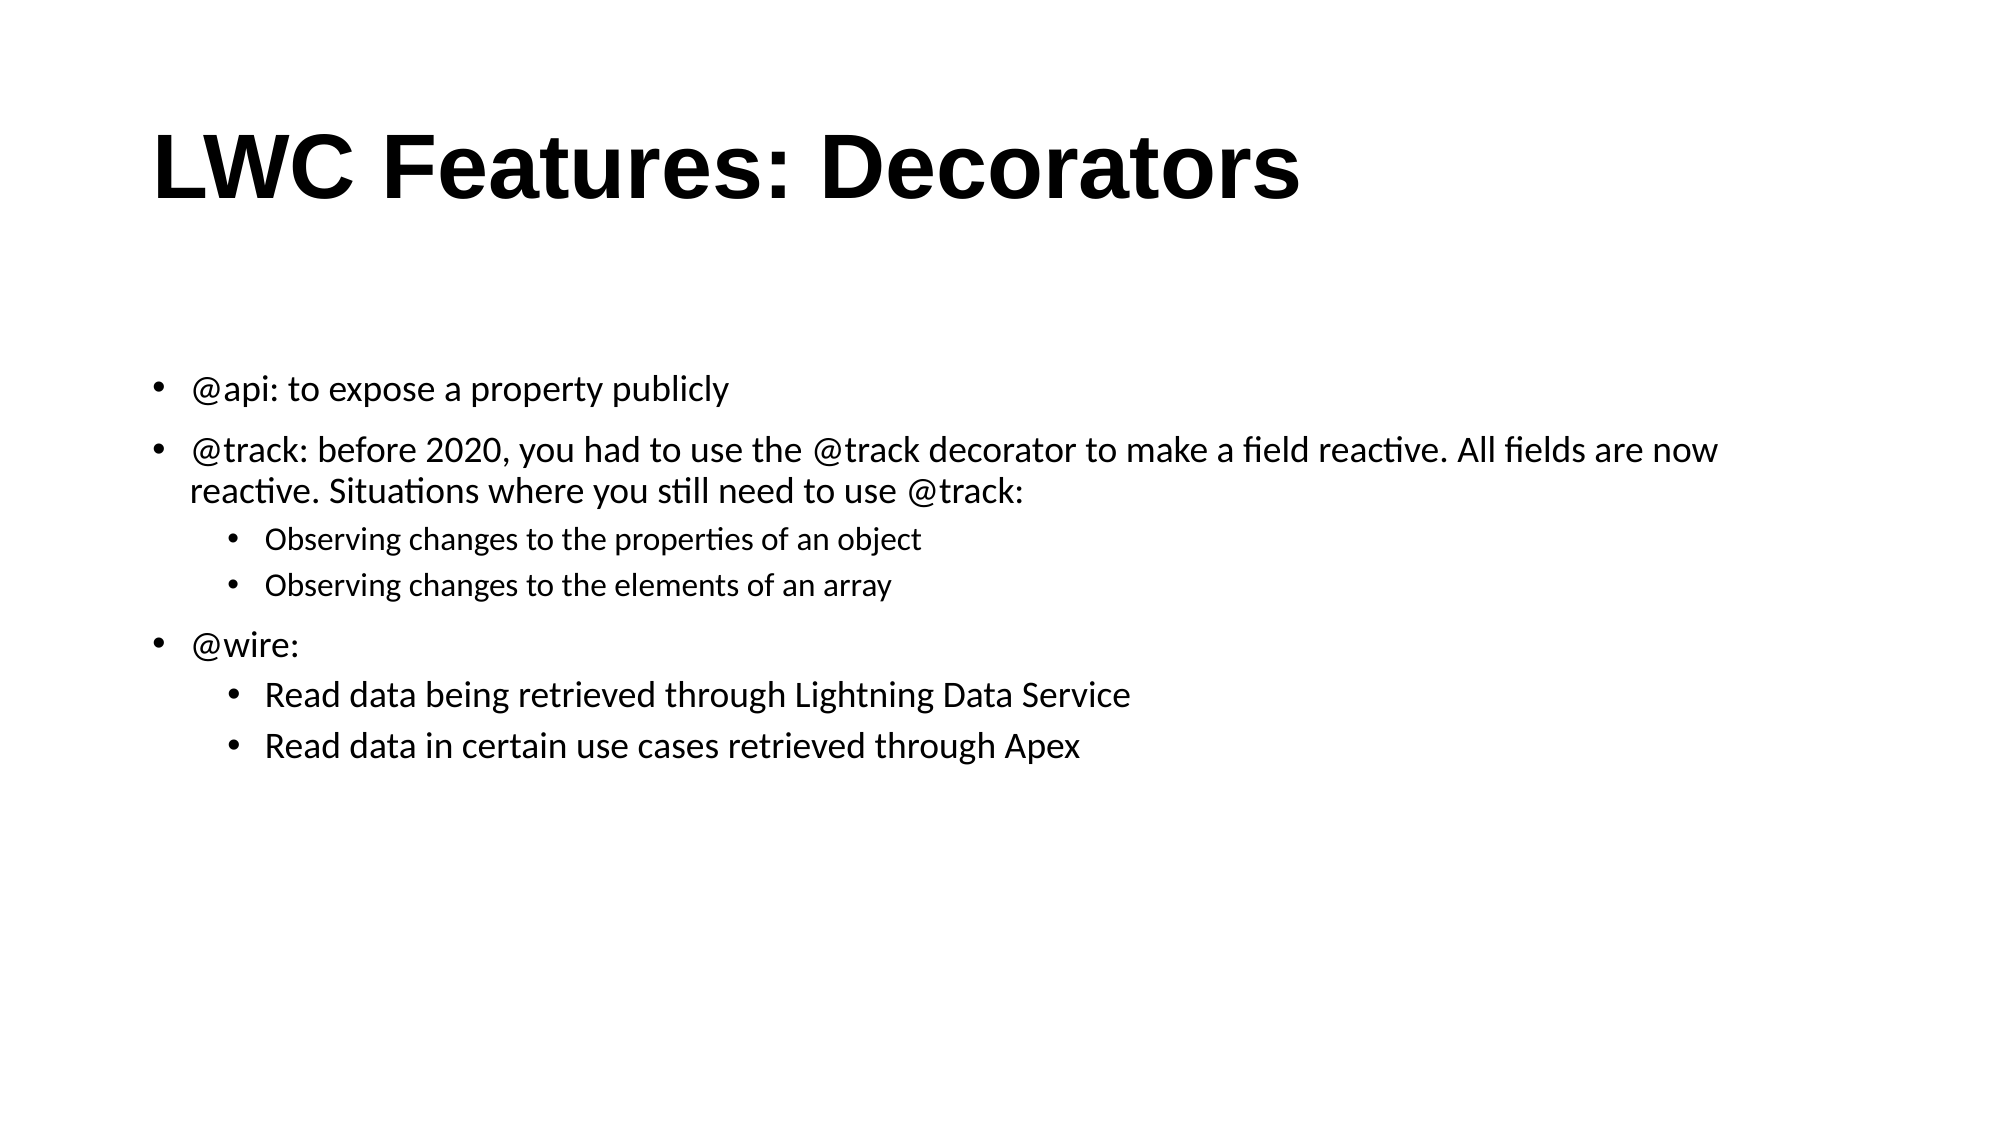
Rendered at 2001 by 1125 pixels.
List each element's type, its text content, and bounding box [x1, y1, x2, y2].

list @api: to expose a property publicly @track: before 2020, you had to use the @track decorator to make a field reactive. All fields are now reactive. Situations where you still need to use @track: Observing changes to the properties of an object Observing changes to the elements of an array @wire: Read data being retrieved through Lightning Data Service Read data in certain use cases retrieved through Apex [137, 361, 1763, 812]
title LWC Features: Decorators [137, 59, 1863, 278]
